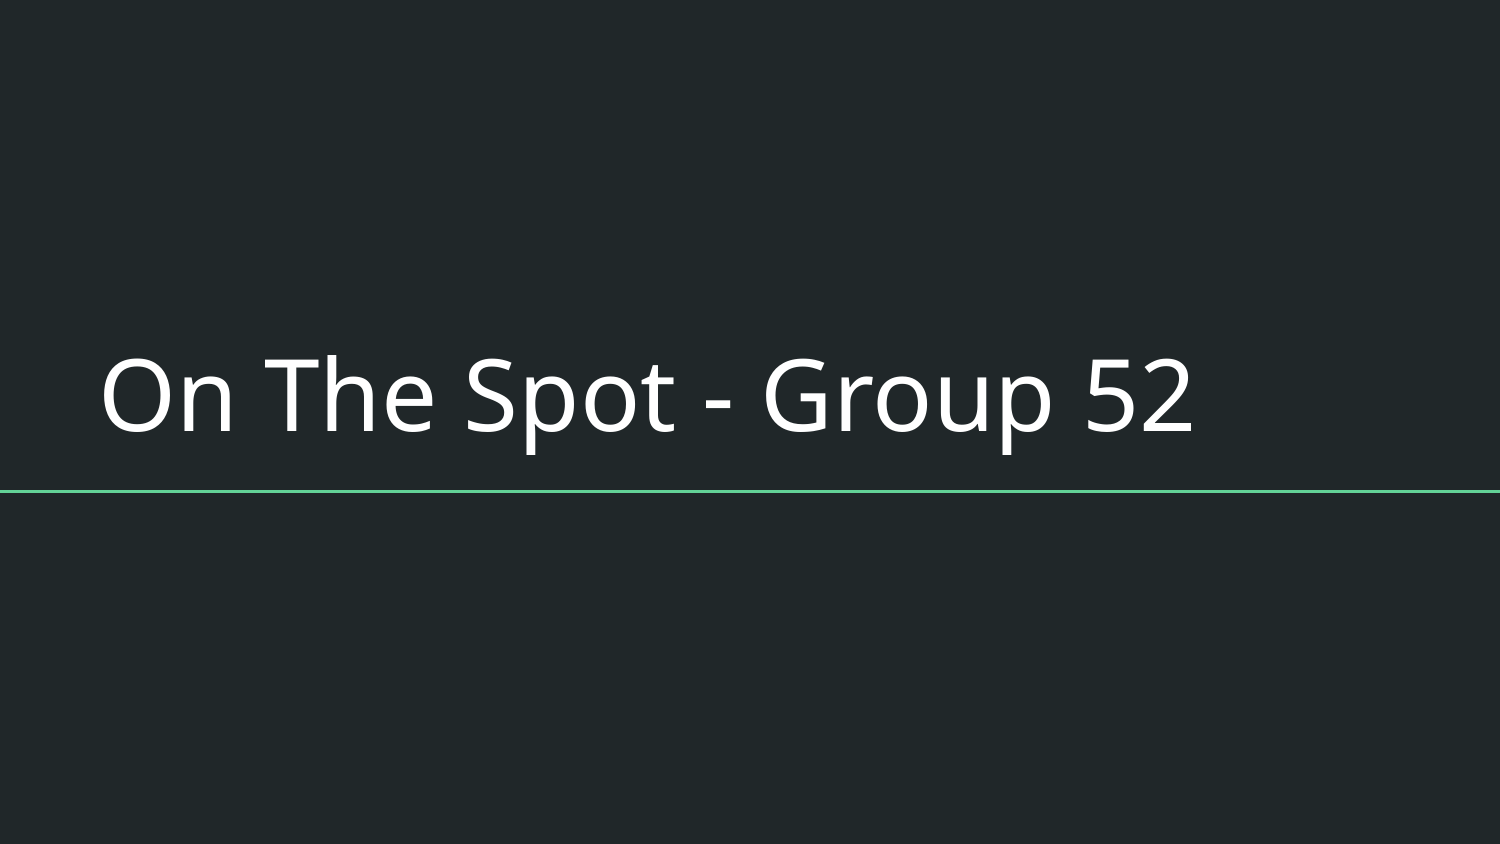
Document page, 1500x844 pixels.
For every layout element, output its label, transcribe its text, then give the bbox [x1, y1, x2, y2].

title On The Spot - Group 52 [83, 206, 1417, 467]
